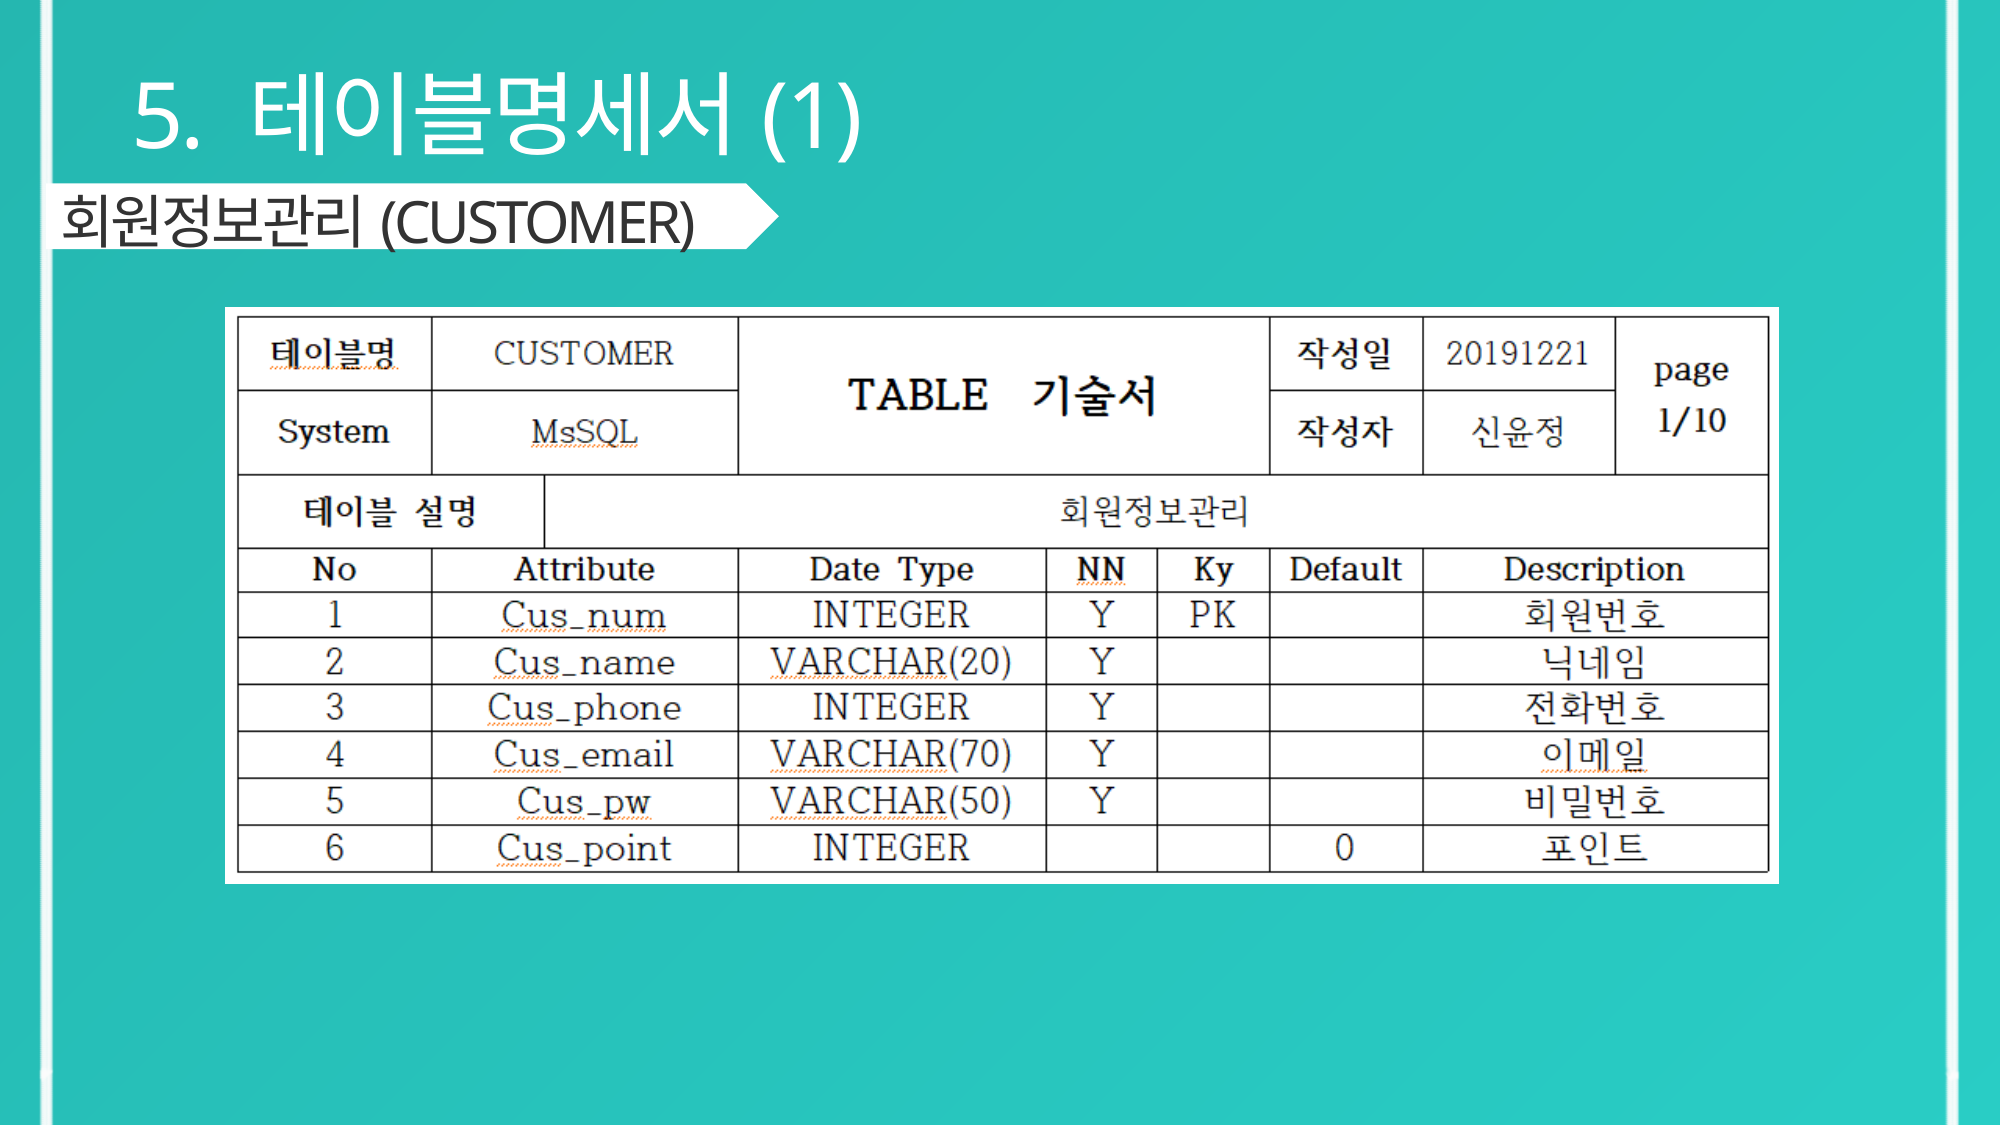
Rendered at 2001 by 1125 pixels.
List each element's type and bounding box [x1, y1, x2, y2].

picture [1, 0, 2000, 1125]
text_box [45, 174, 779, 264]
